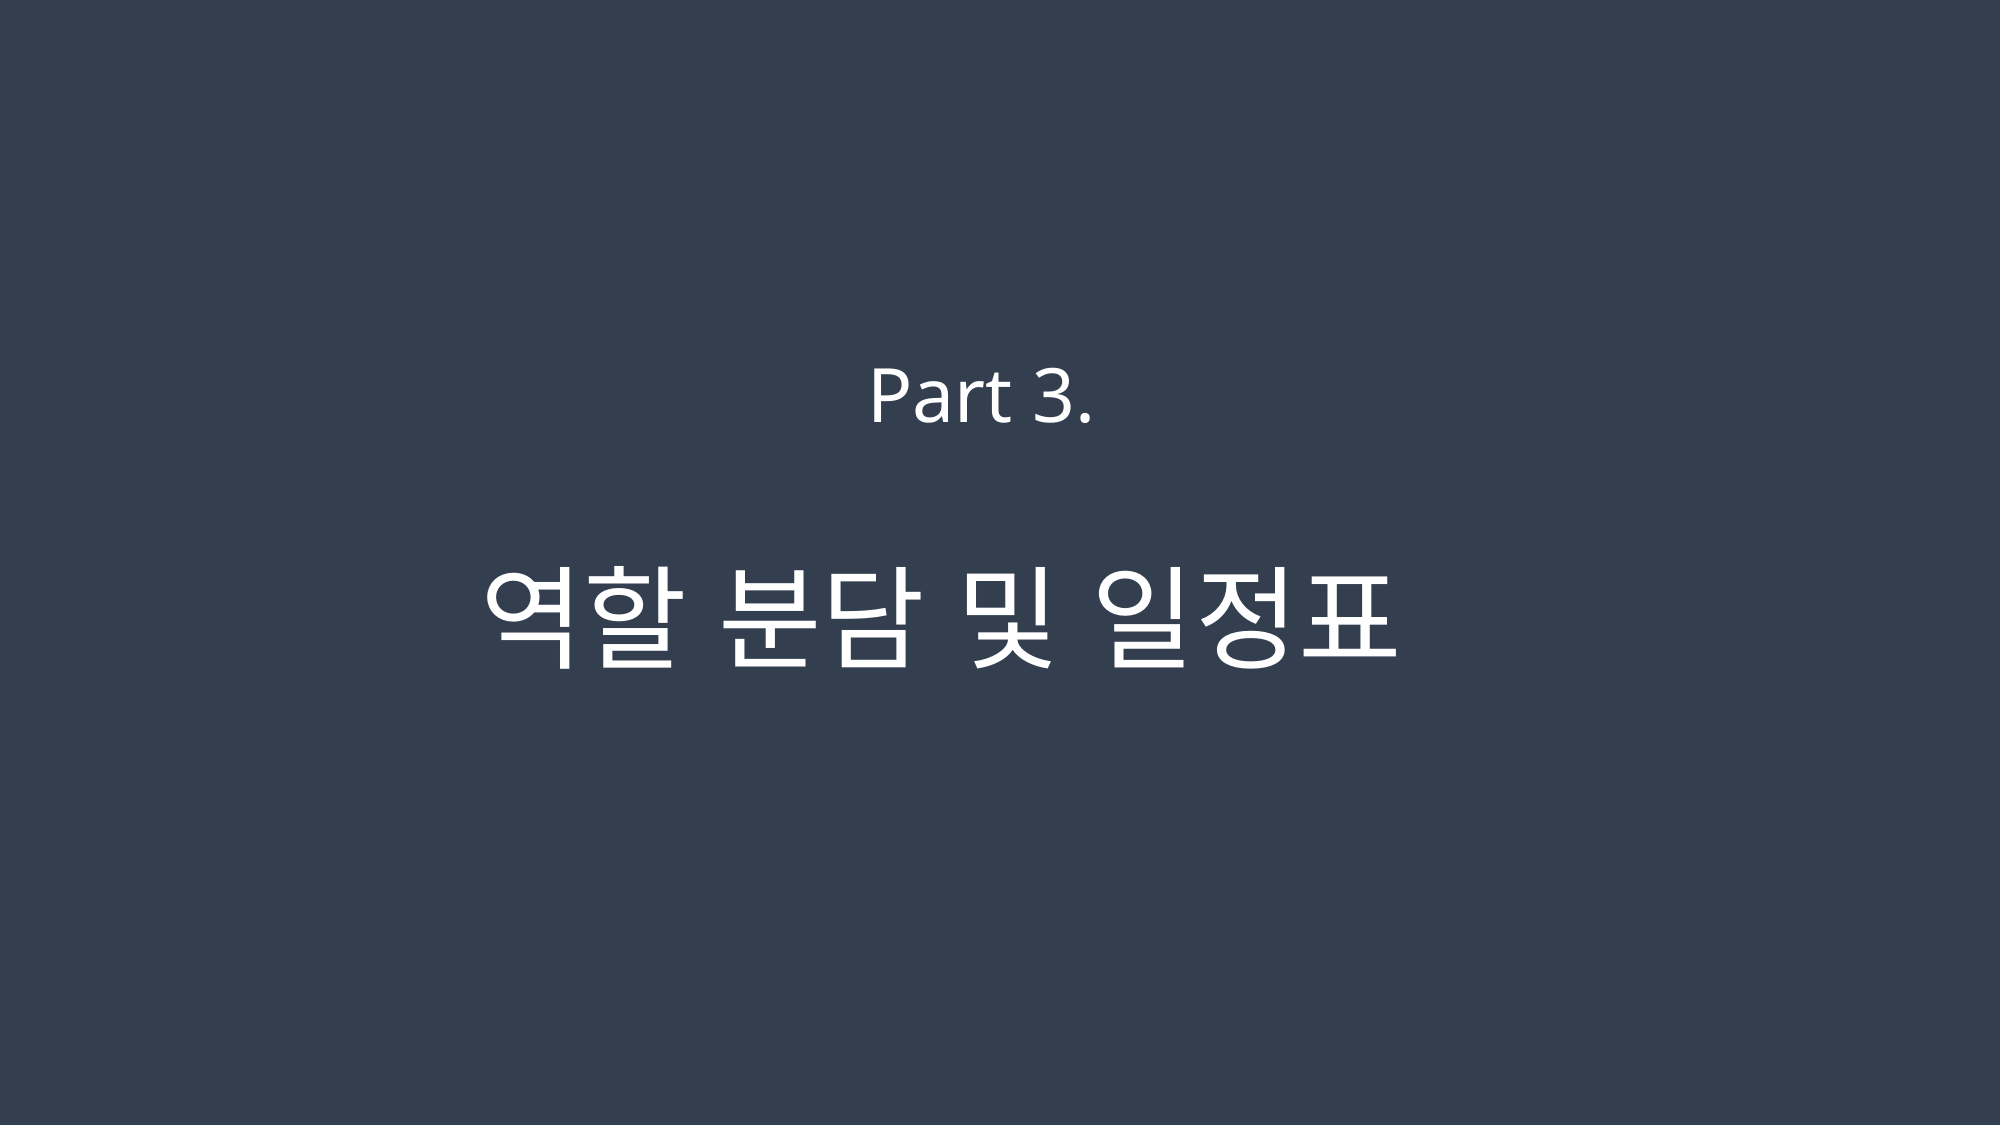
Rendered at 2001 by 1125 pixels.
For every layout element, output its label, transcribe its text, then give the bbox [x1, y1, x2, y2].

text_box 역할 분담 및 일정표 [465, 540, 1624, 691]
text_box Part 3. [852, 340, 1405, 446]
